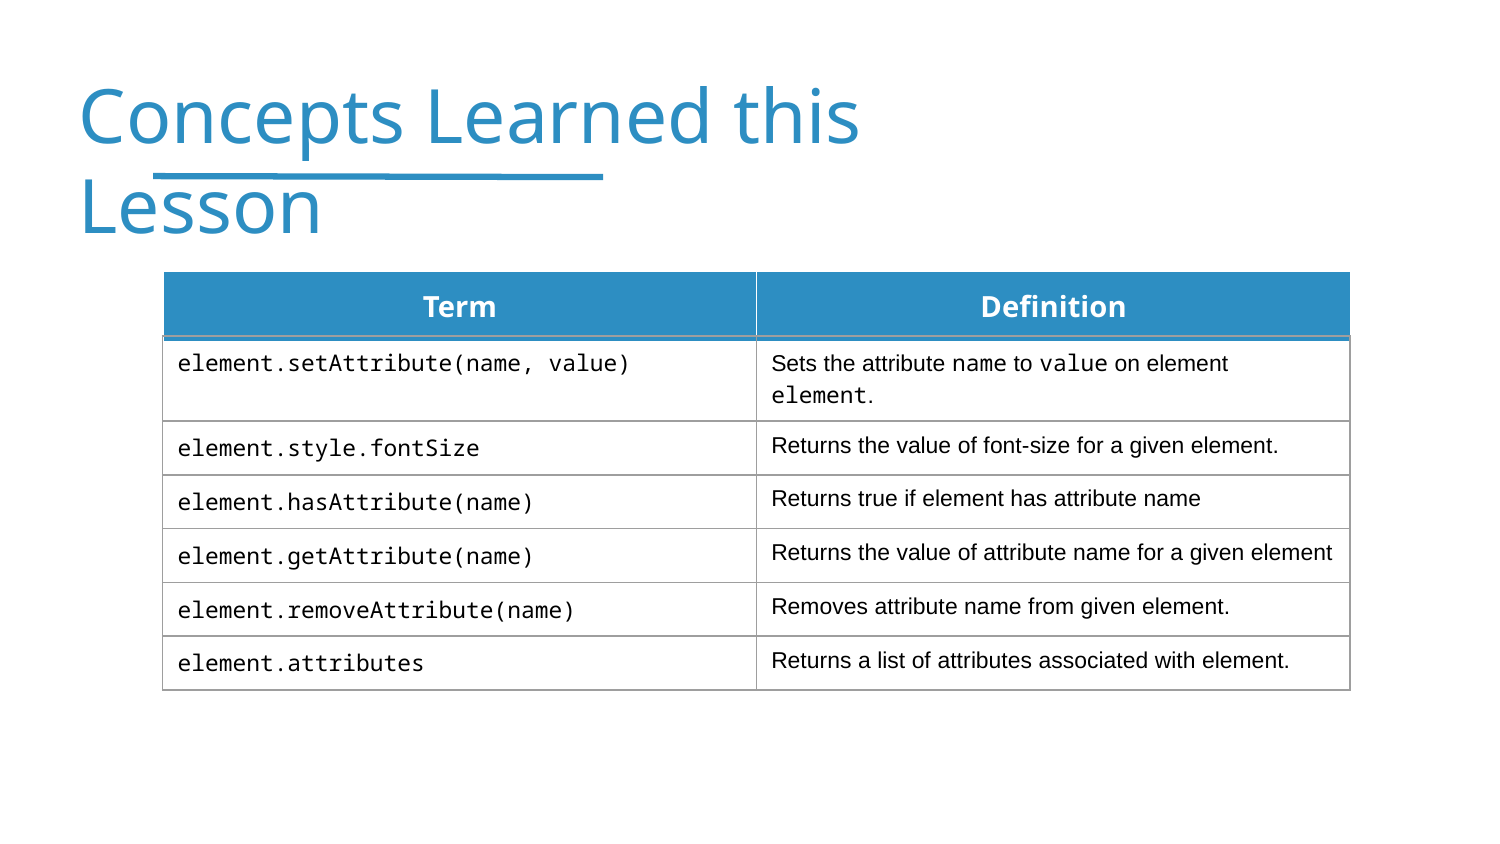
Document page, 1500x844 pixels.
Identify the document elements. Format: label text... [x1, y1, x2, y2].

table_cell element.style.fontSize [163, 422, 756, 474]
table_cell Returns the value of font-size for a given element. [757, 422, 1349, 474]
table_cell element.attributes [163, 637, 756, 689]
table_cell Returns the value of attribute name for a given element [757, 529, 1349, 582]
table_cell Returns true if element has attribute name [757, 476, 1349, 528]
table_cell element.removeAttribute(name) [163, 583, 756, 635]
table_cell element.getAttribute(name) [163, 529, 756, 582]
table_cell element.hasAttribute(name) [163, 476, 756, 528]
table_cell Removes attribute name from given element. [757, 583, 1349, 635]
table_header element.setAttribute(name, value) [163, 337, 756, 420]
table_cell Returns a list of attributes associated with element. [757, 637, 1349, 689]
table_header Sets the attribute name to value on element element. [757, 337, 1349, 420]
